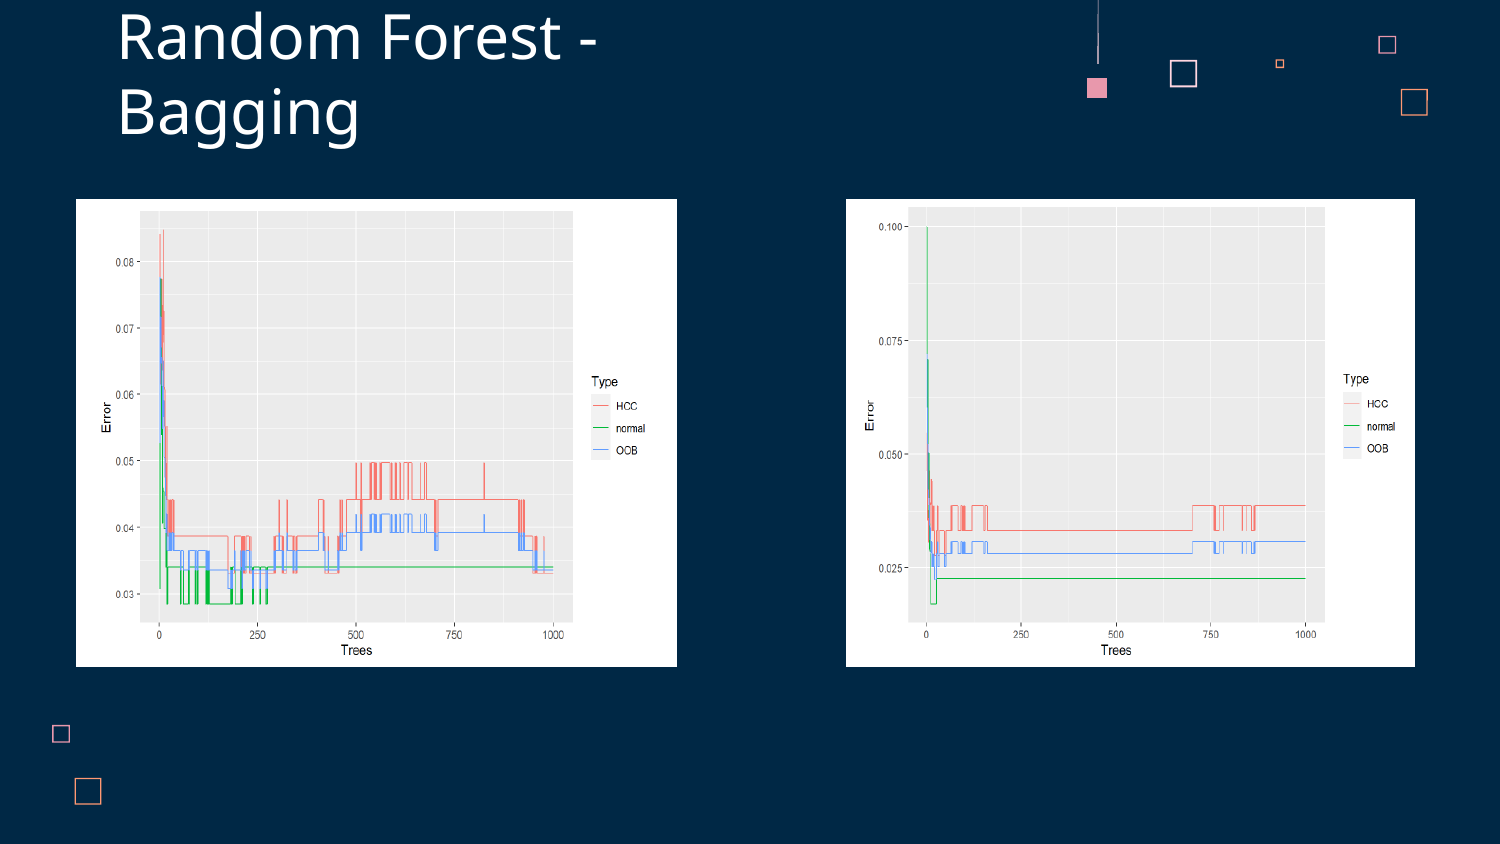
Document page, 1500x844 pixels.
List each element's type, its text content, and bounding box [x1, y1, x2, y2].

picture [76, 199, 678, 667]
picture [845, 199, 1416, 667]
title Random Forest - Bagging [101, 67, 860, 163]
